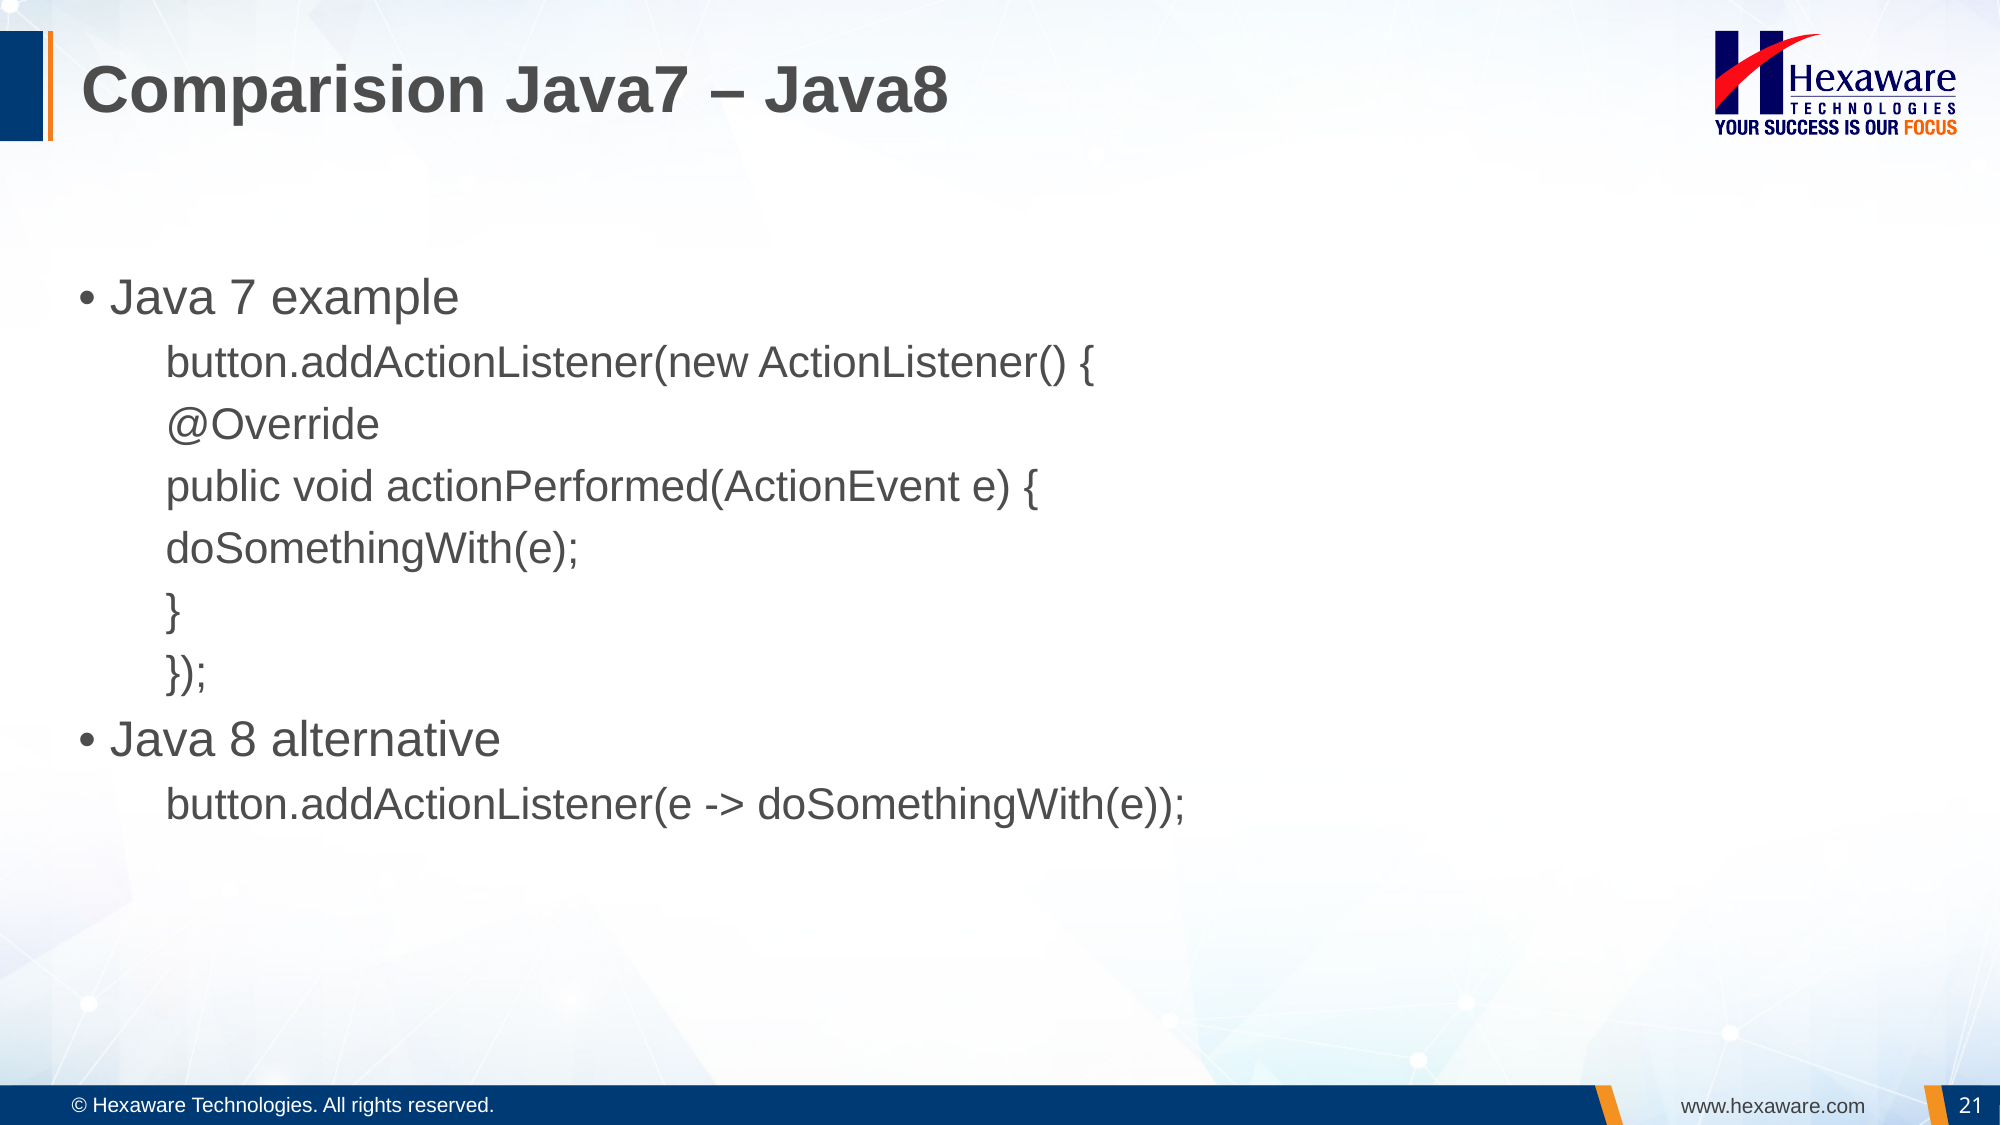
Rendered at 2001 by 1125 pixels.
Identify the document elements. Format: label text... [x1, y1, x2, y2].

title Comparision Java7 – Java8 [70, 35, 1521, 136]
list • Java 7 example button.addActionListener(new ActionListener() { @Override public void actionPerformed(ActionEvent e) { doSomethingWith(e); } }); • Java 8 alternative button.addActionListener(e -> doSomethingWith(e)); [67, 258, 1933, 1062]
picture [0, 0, 2000, 1125]
